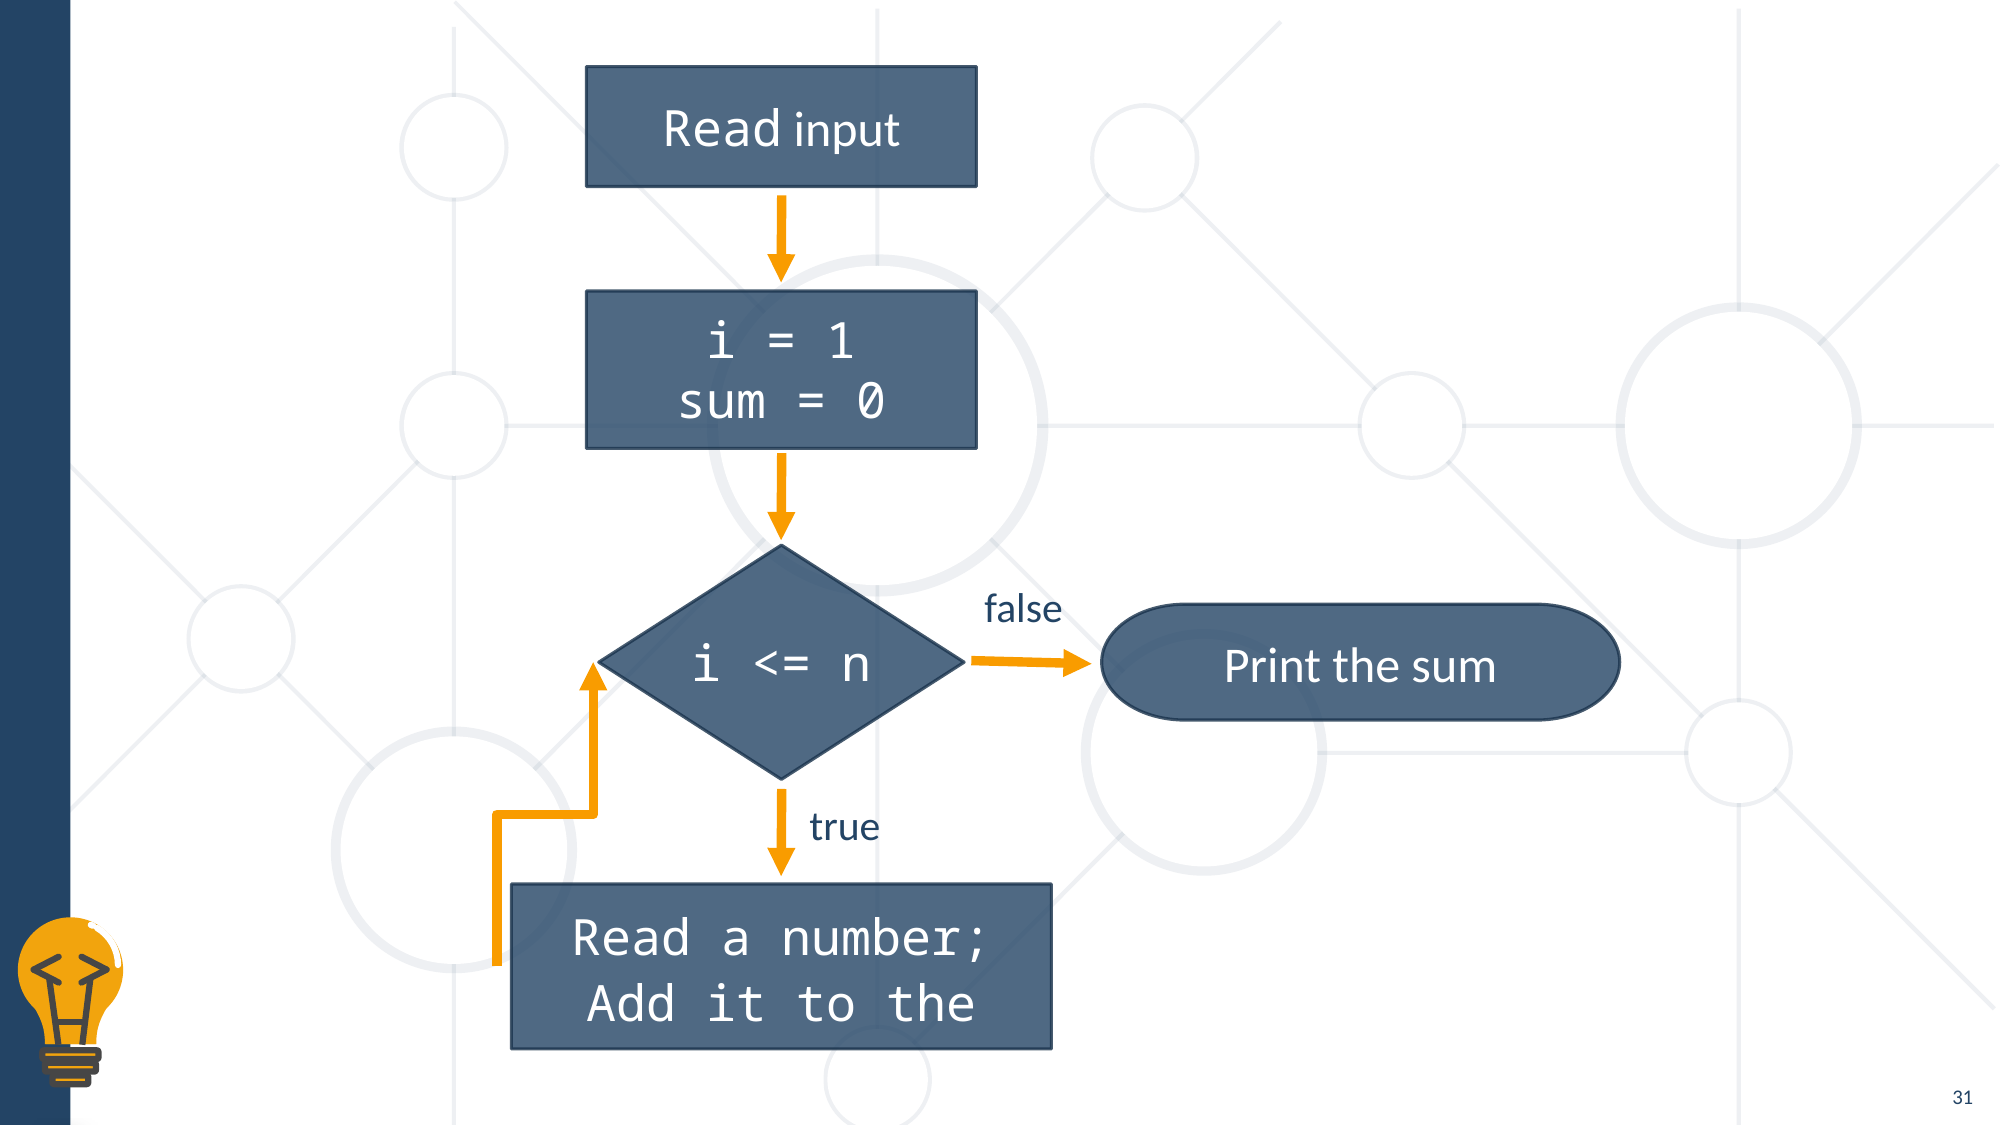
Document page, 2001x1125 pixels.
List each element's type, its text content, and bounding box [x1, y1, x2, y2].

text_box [511, 881, 1052, 1052]
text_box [598, 544, 965, 780]
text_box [586, 290, 977, 449]
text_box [496, 661, 594, 967]
text_box true [786, 788, 912, 867]
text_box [586, 66, 977, 187]
text_box false [969, 557, 1088, 649]
text_box 31 [1927, 1067, 1989, 1117]
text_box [971, 660, 1092, 664]
text_box Print the sum [1099, 602, 1622, 723]
